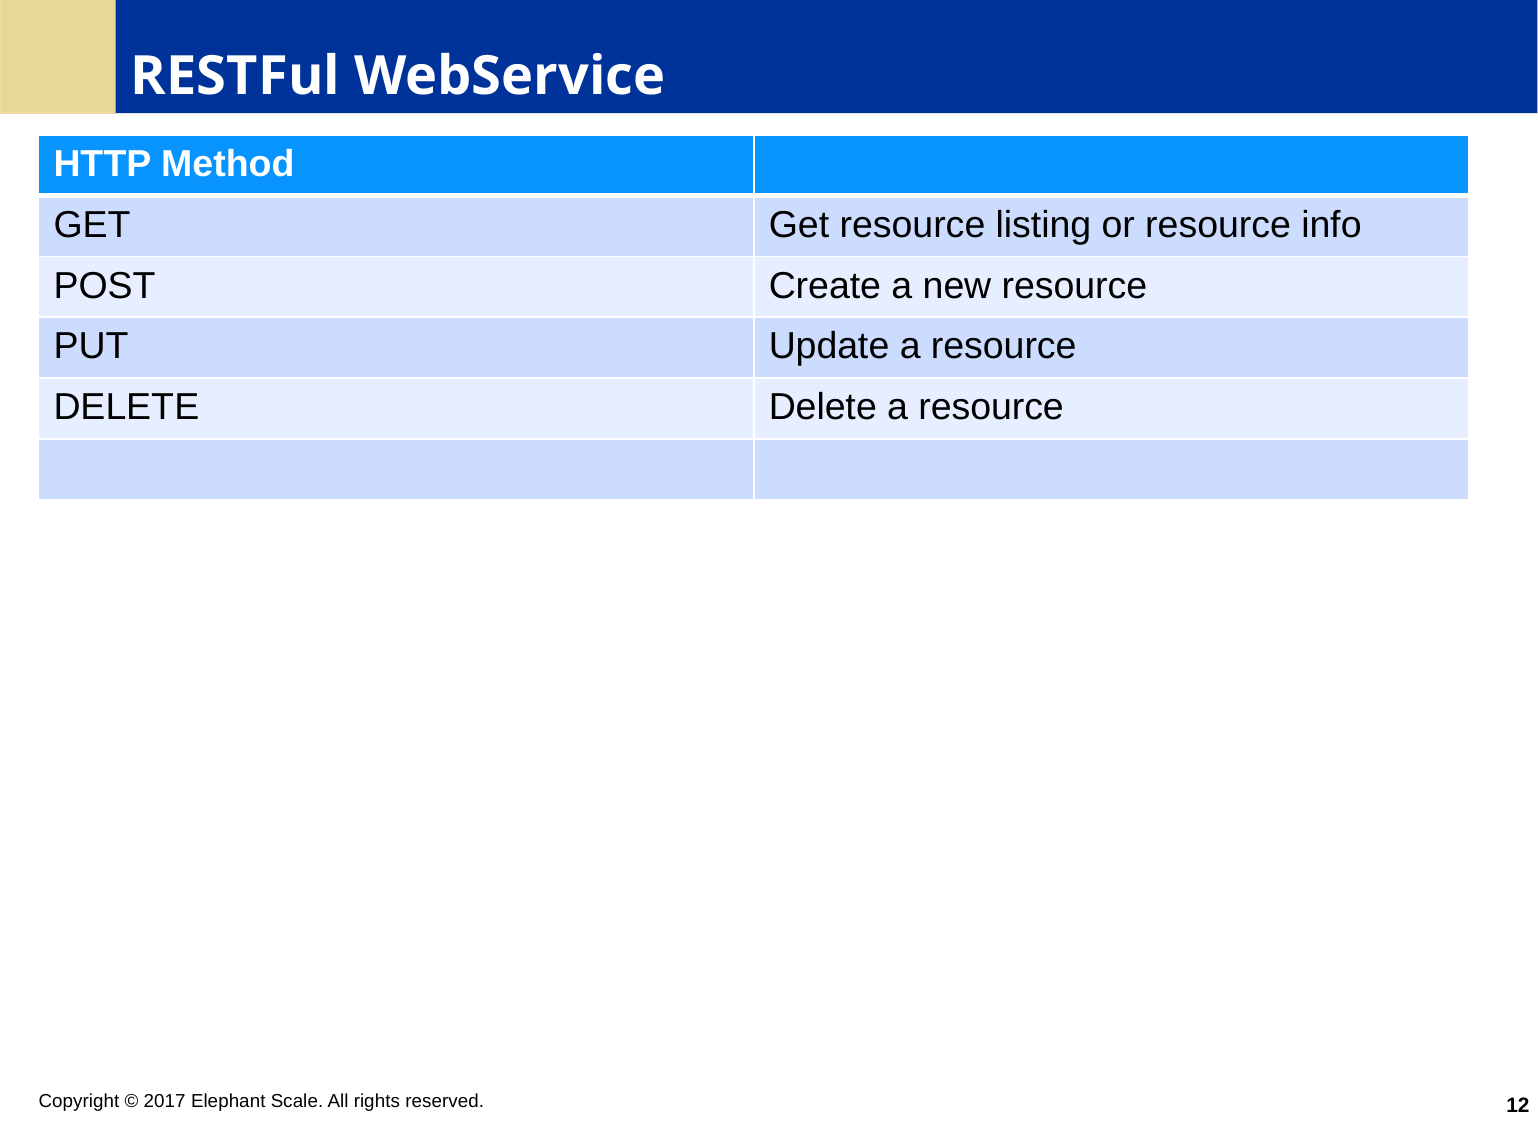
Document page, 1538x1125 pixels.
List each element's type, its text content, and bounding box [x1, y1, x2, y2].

table_cell Delete a resource [755, 379, 1468, 438]
table_cell POST [39, 257, 753, 316]
table_cell Update a resource [755, 318, 1468, 377]
footer Copyright © 2017 Elephant Scale. All rights reserved. [38, 1088, 932, 1112]
table_cell [39, 440, 753, 499]
picture [0, 0, 115, 114]
title RESTFul WebService [115, 0, 1538, 114]
table_cell GET [39, 198, 753, 256]
table_header HTTP Method [39, 136, 753, 193]
slide_number 12 [1439, 1079, 1530, 1117]
table_cell DELETE [39, 379, 753, 438]
table_header [755, 136, 1468, 193]
table_cell PUT [39, 318, 753, 377]
table_cell [755, 440, 1468, 499]
table_cell Get resource listing or resource info [755, 198, 1468, 256]
table_cell Create a new resource [755, 257, 1468, 316]
